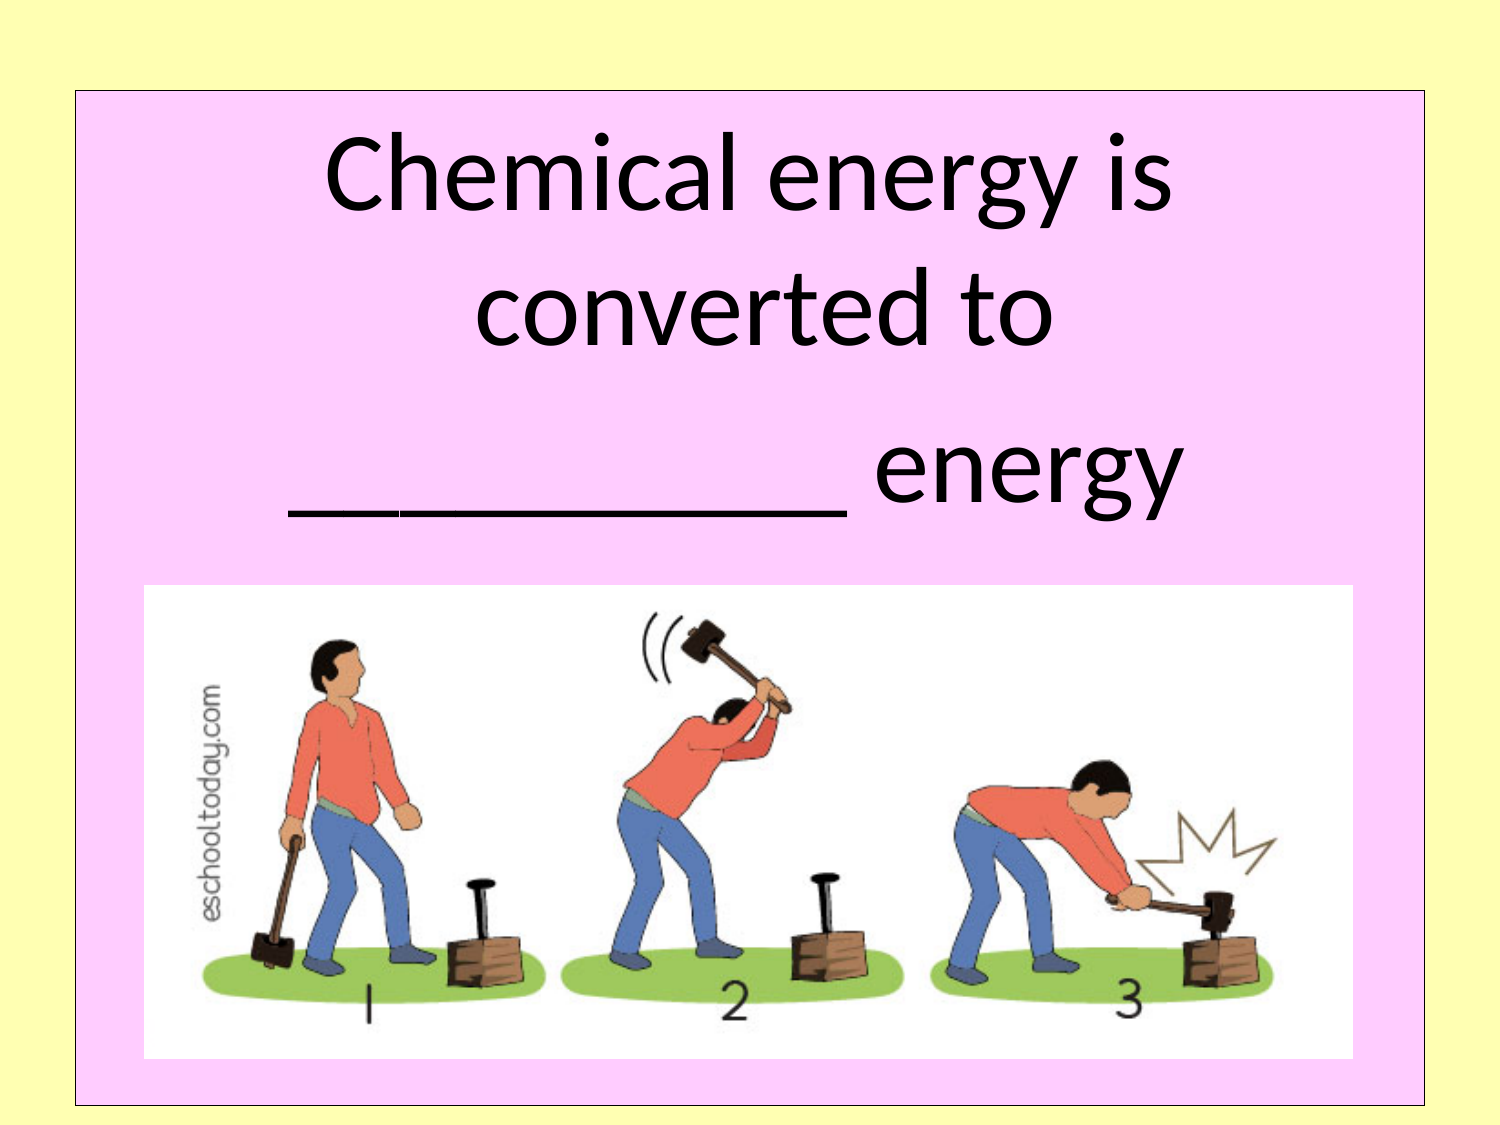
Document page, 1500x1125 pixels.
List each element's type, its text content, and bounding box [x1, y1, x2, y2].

list Chemical energy is converted to __________ energy [75, 90, 1425, 1106]
picture [144, 585, 1353, 1059]
